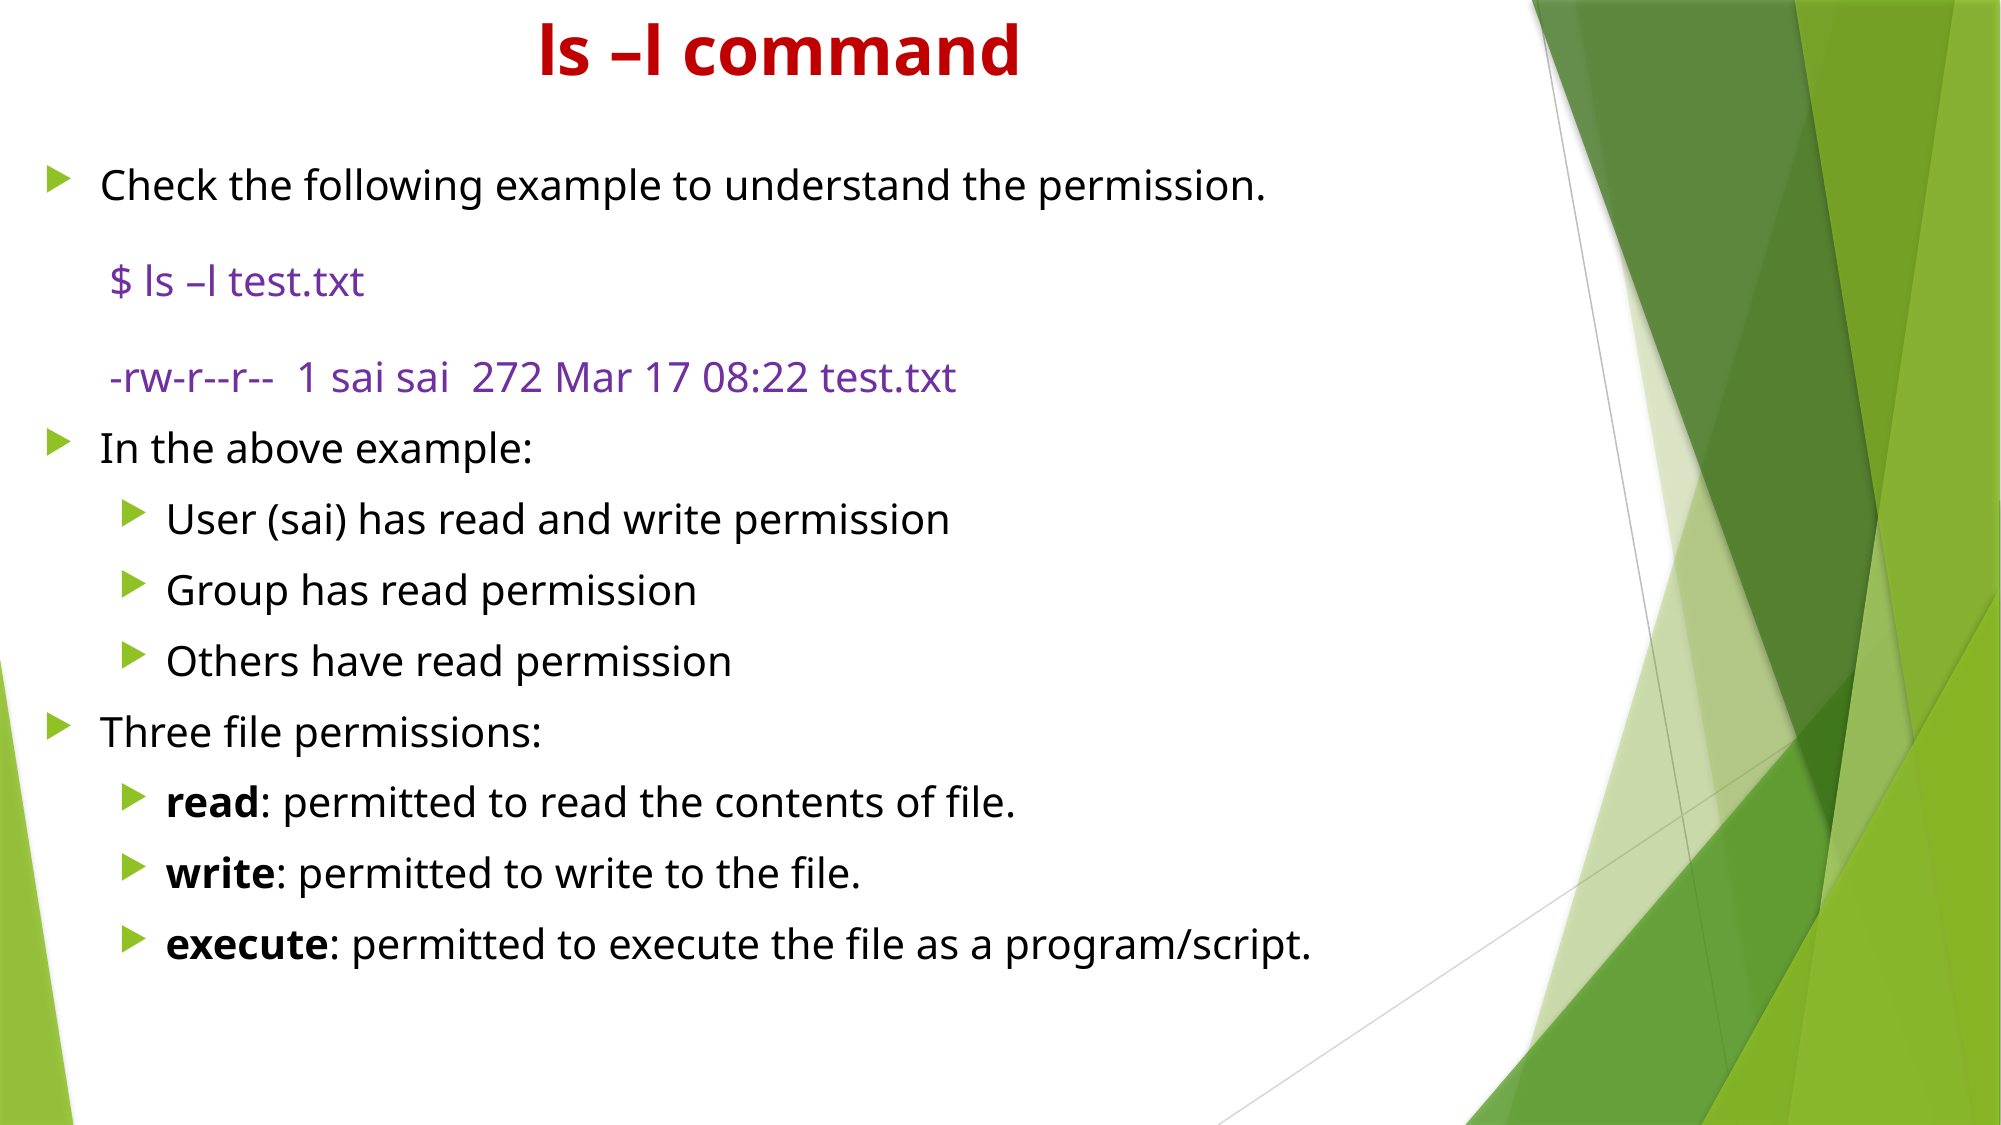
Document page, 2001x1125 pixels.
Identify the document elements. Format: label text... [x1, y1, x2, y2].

list Check the following example to understand the permission. $ ls –l test.txt -rw-r--r-- 1 sai sai 272 Mar 17 08:22 test.txt In the above example: User (sai) has read and write permission Group has read permission Others have read permission Three file permissions: read: permitted to read the contents of file. write: permitted to write to the file. execute: permitted to execute the file as a program/script. [28, 126, 1689, 1007]
title ls –l command [522, 0, 1426, 98]
